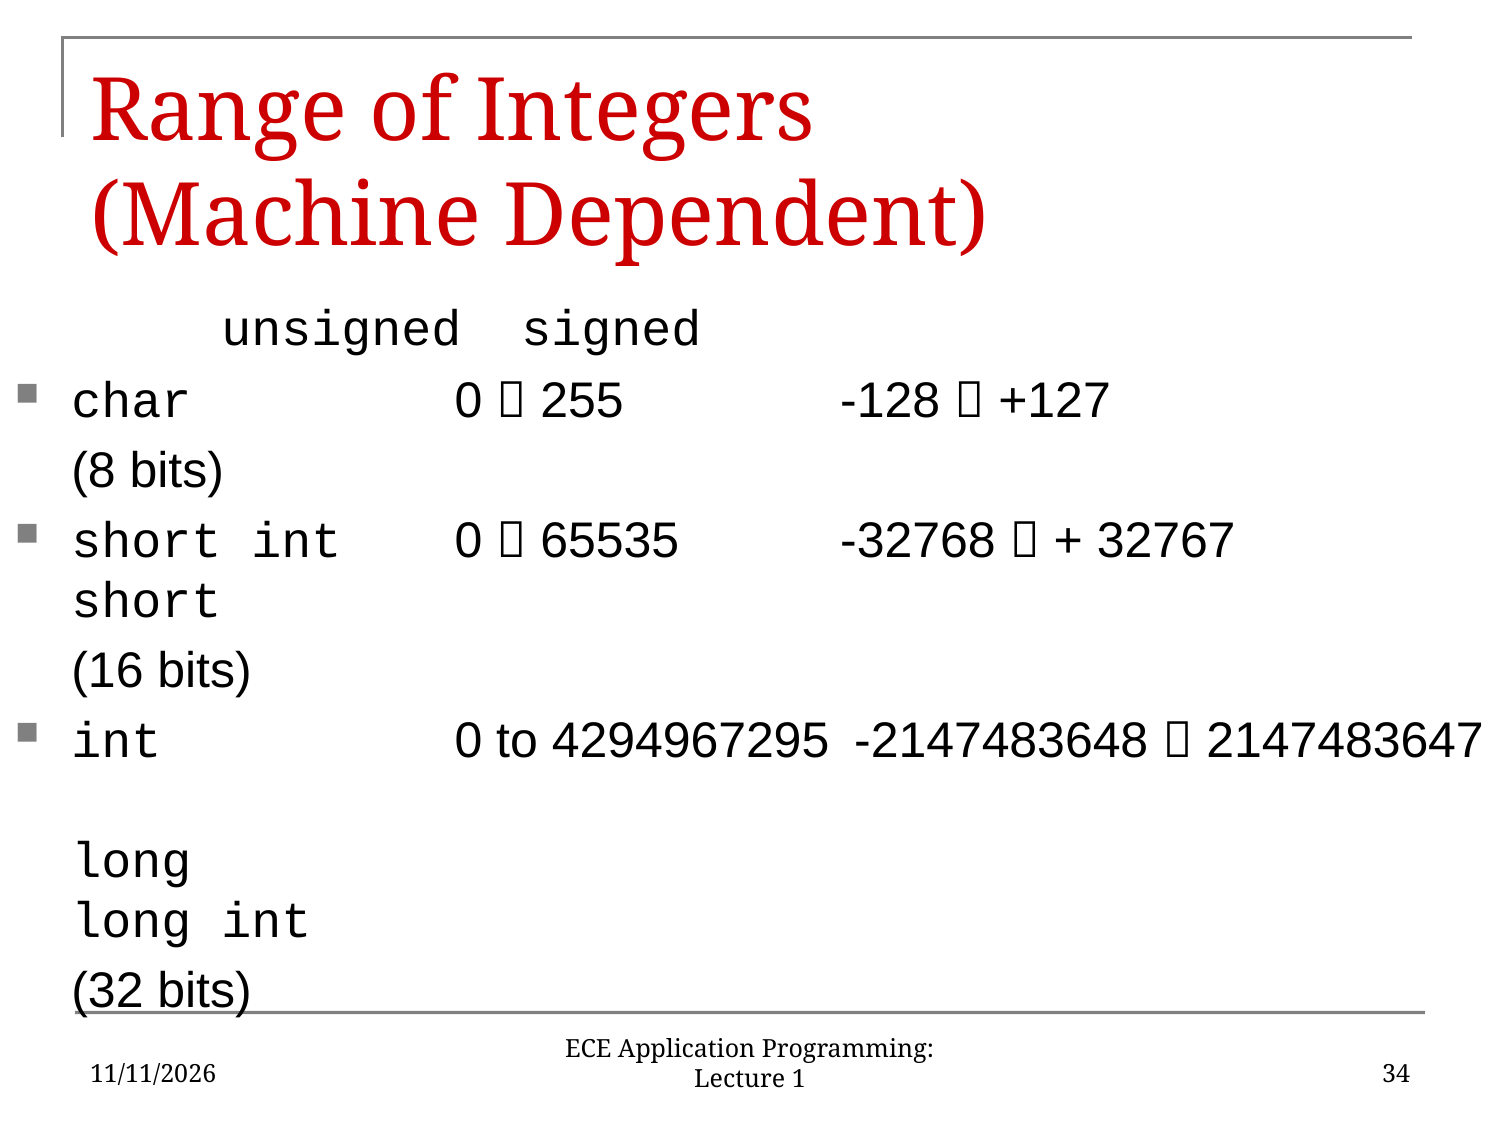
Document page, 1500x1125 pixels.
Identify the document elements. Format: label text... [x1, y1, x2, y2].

list unsigned signed char 0  255 -128  +127 (8 bits) short int 0  65535 -32768  + 32767 short (16 bits) int 0 to 4294967295 -2147483648  2147483647 long long int (32 bits) [0, 275, 1500, 1000]
title Range of Integers (Machine Dependent) [75, 45, 1425, 163]
footer ECE Application Programming: Lecture 1 [512, 1024, 988, 1101]
slide_number 34 [1074, 1023, 1426, 1100]
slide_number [74, 1023, 426, 1100]
